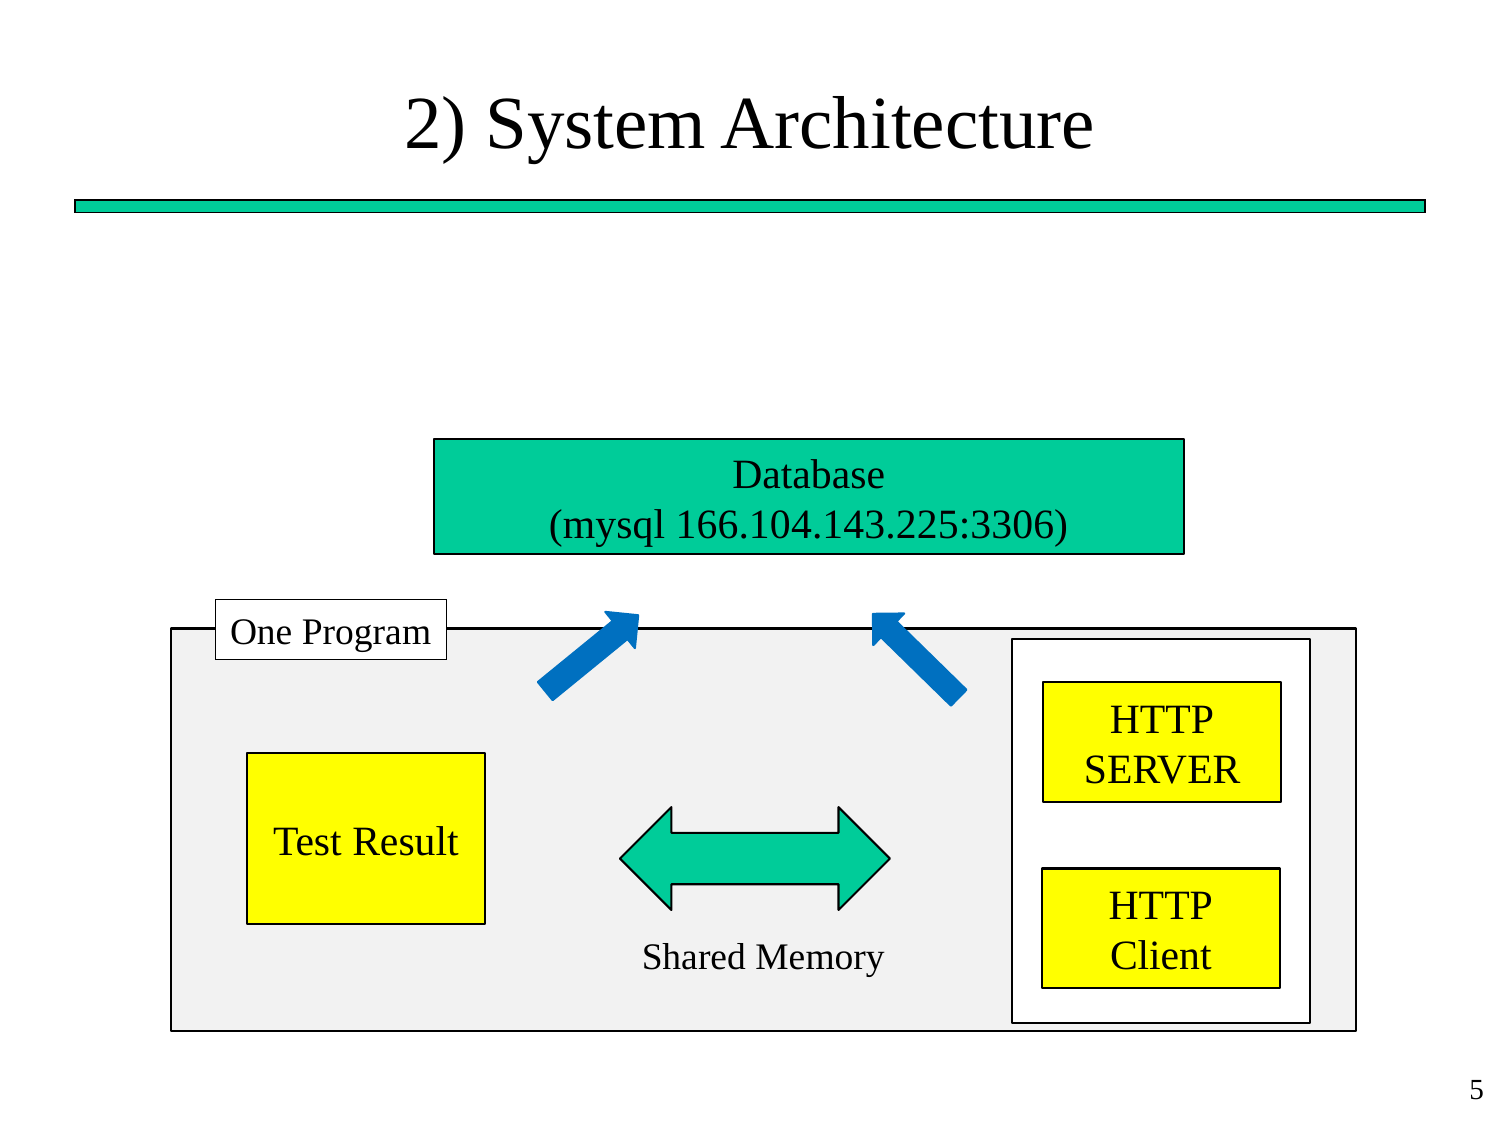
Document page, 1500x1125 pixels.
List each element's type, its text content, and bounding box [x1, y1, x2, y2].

text_box Test Result [246, 752, 486, 925]
text_box [171, 628, 1356, 1032]
text_box One Program [215, 599, 447, 660]
text_box [537, 611, 639, 701]
text_box HTTP Client [1041, 868, 1281, 988]
text_box Database (mysql 166.104.143.225:3306) [433, 438, 1184, 555]
text_box [619, 807, 890, 910]
text_box [1012, 638, 1310, 1023]
title 2) System Architecture [75, 50, 1425, 188]
text_box [872, 613, 967, 706]
text_box Shared Memory [627, 924, 900, 984]
text_box HTTP SERVER [1042, 682, 1282, 803]
slide_number 5 [1186, 1062, 1500, 1125]
